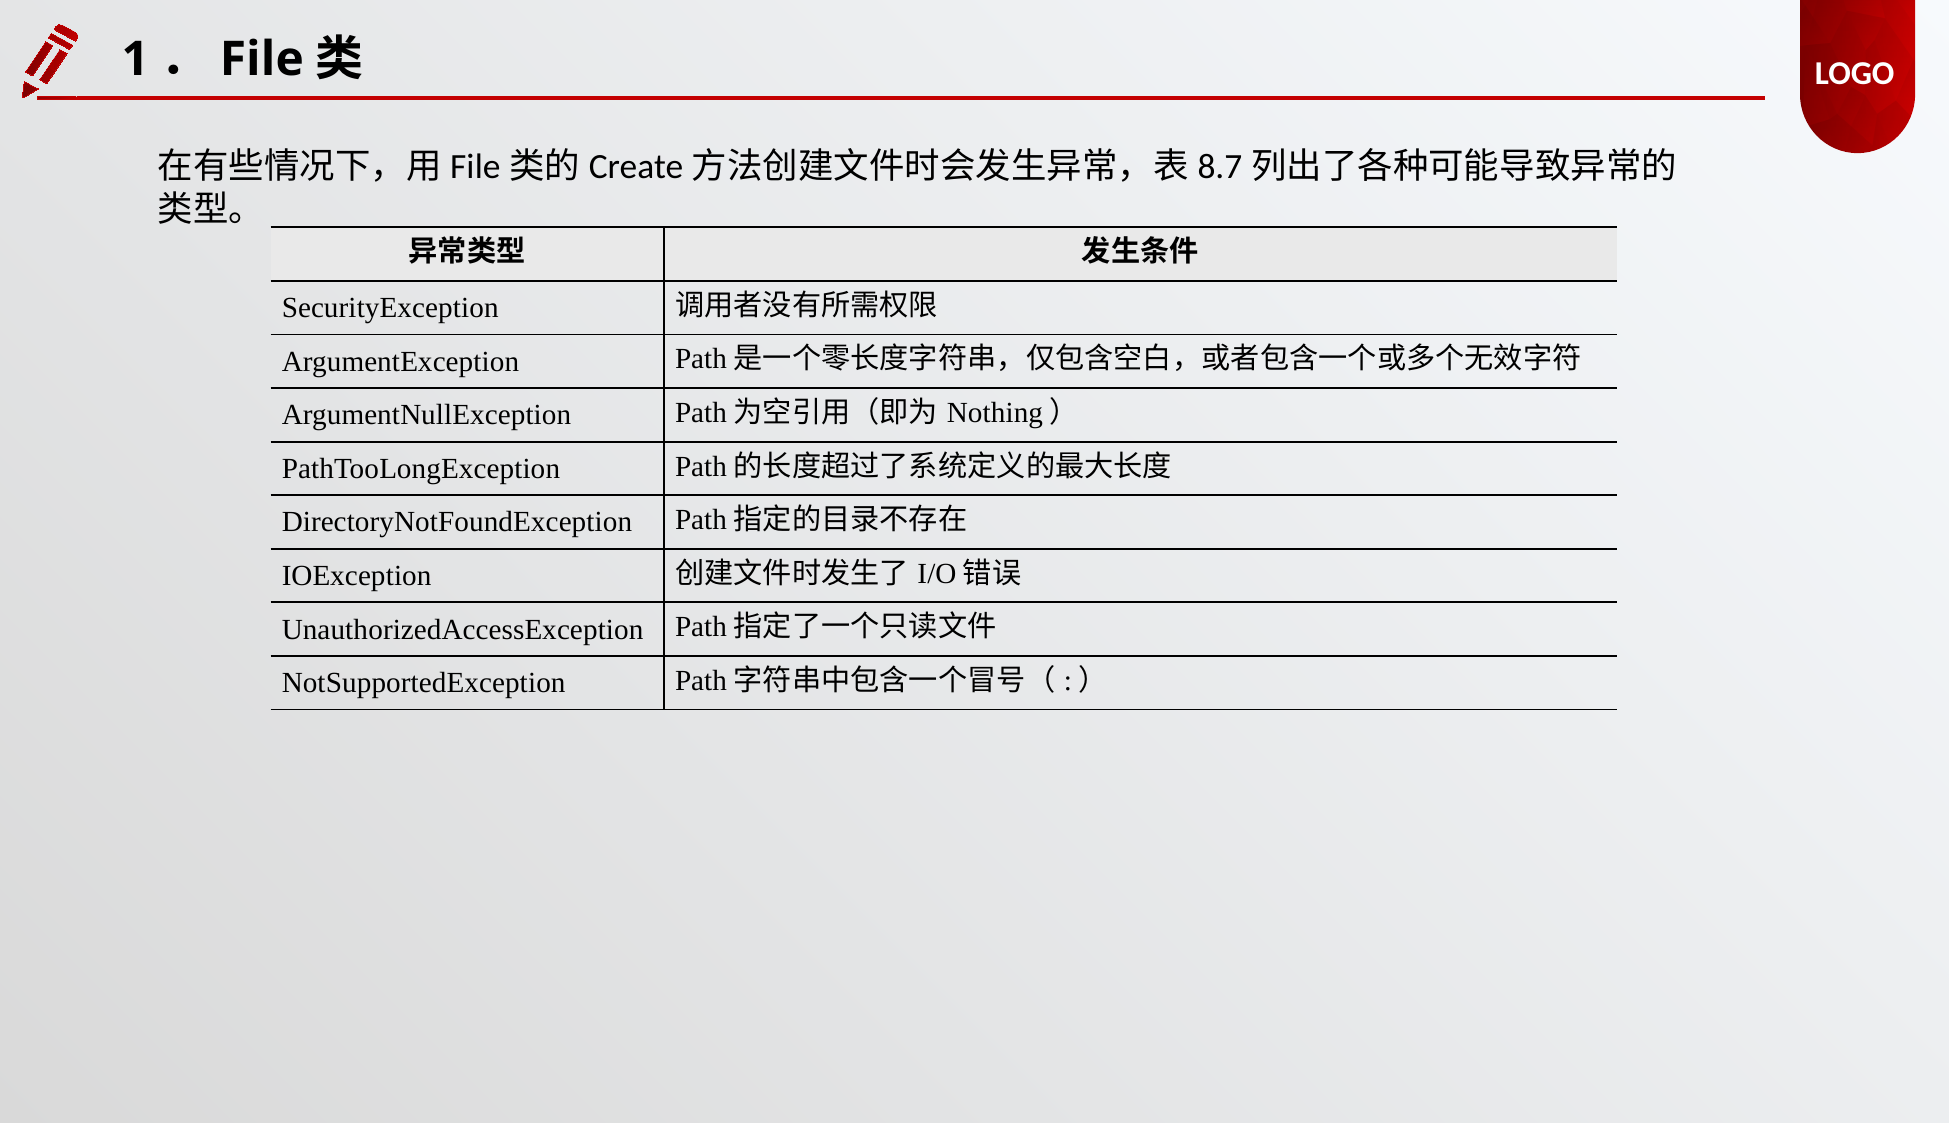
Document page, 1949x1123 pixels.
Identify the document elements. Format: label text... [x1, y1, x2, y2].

table_header 发生条件 [665, 228, 1617, 280]
table_cell PathTooLongException [271, 443, 663, 494]
table_cell ArgumentNullException [271, 389, 663, 441]
picture [22, 82, 37, 97]
table_cell DirectoryNotFoundException [271, 496, 663, 548]
table_cell Path字符串中包含一个冒号（:） [665, 657, 1617, 709]
table_cell Path是一个零长度字符串，仅包含空白，或者包含一个或多个无效字符 [665, 335, 1617, 387]
table_cell SecurityException [271, 282, 663, 334]
picture [26, 42, 52, 75]
table_cell Path指定了一个只读文件 [665, 603, 1617, 655]
table_cell 创建文件时发生了I/O错误 [665, 550, 1617, 601]
picture [40, 50, 67, 83]
text_box 在有些情况下，用File类的Create方法创建文件时会发生异常，表8.7列出了各种可能导致异常的类型。 [142, 136, 1718, 236]
table_cell Path为空引用（即为Nothing） [665, 389, 1617, 441]
picture [54, 24, 78, 41]
picture [1800, 0, 1916, 154]
table_cell NotSupportedException [271, 657, 663, 709]
table_cell Path的长度超过了系统定义的最大长度 [665, 443, 1617, 494]
table_cell 调用者没有所需权限 [665, 282, 1617, 334]
table_cell ArgumentException [271, 335, 663, 387]
table_cell IOException [271, 550, 663, 601]
picture [48, 33, 73, 49]
text_box 1．File类 [101, 17, 714, 95]
table_header 异常类型 [271, 228, 663, 280]
table_cell UnauthorizedAccessException [271, 603, 663, 655]
table_cell Path指定的目录不存在 [665, 496, 1617, 548]
